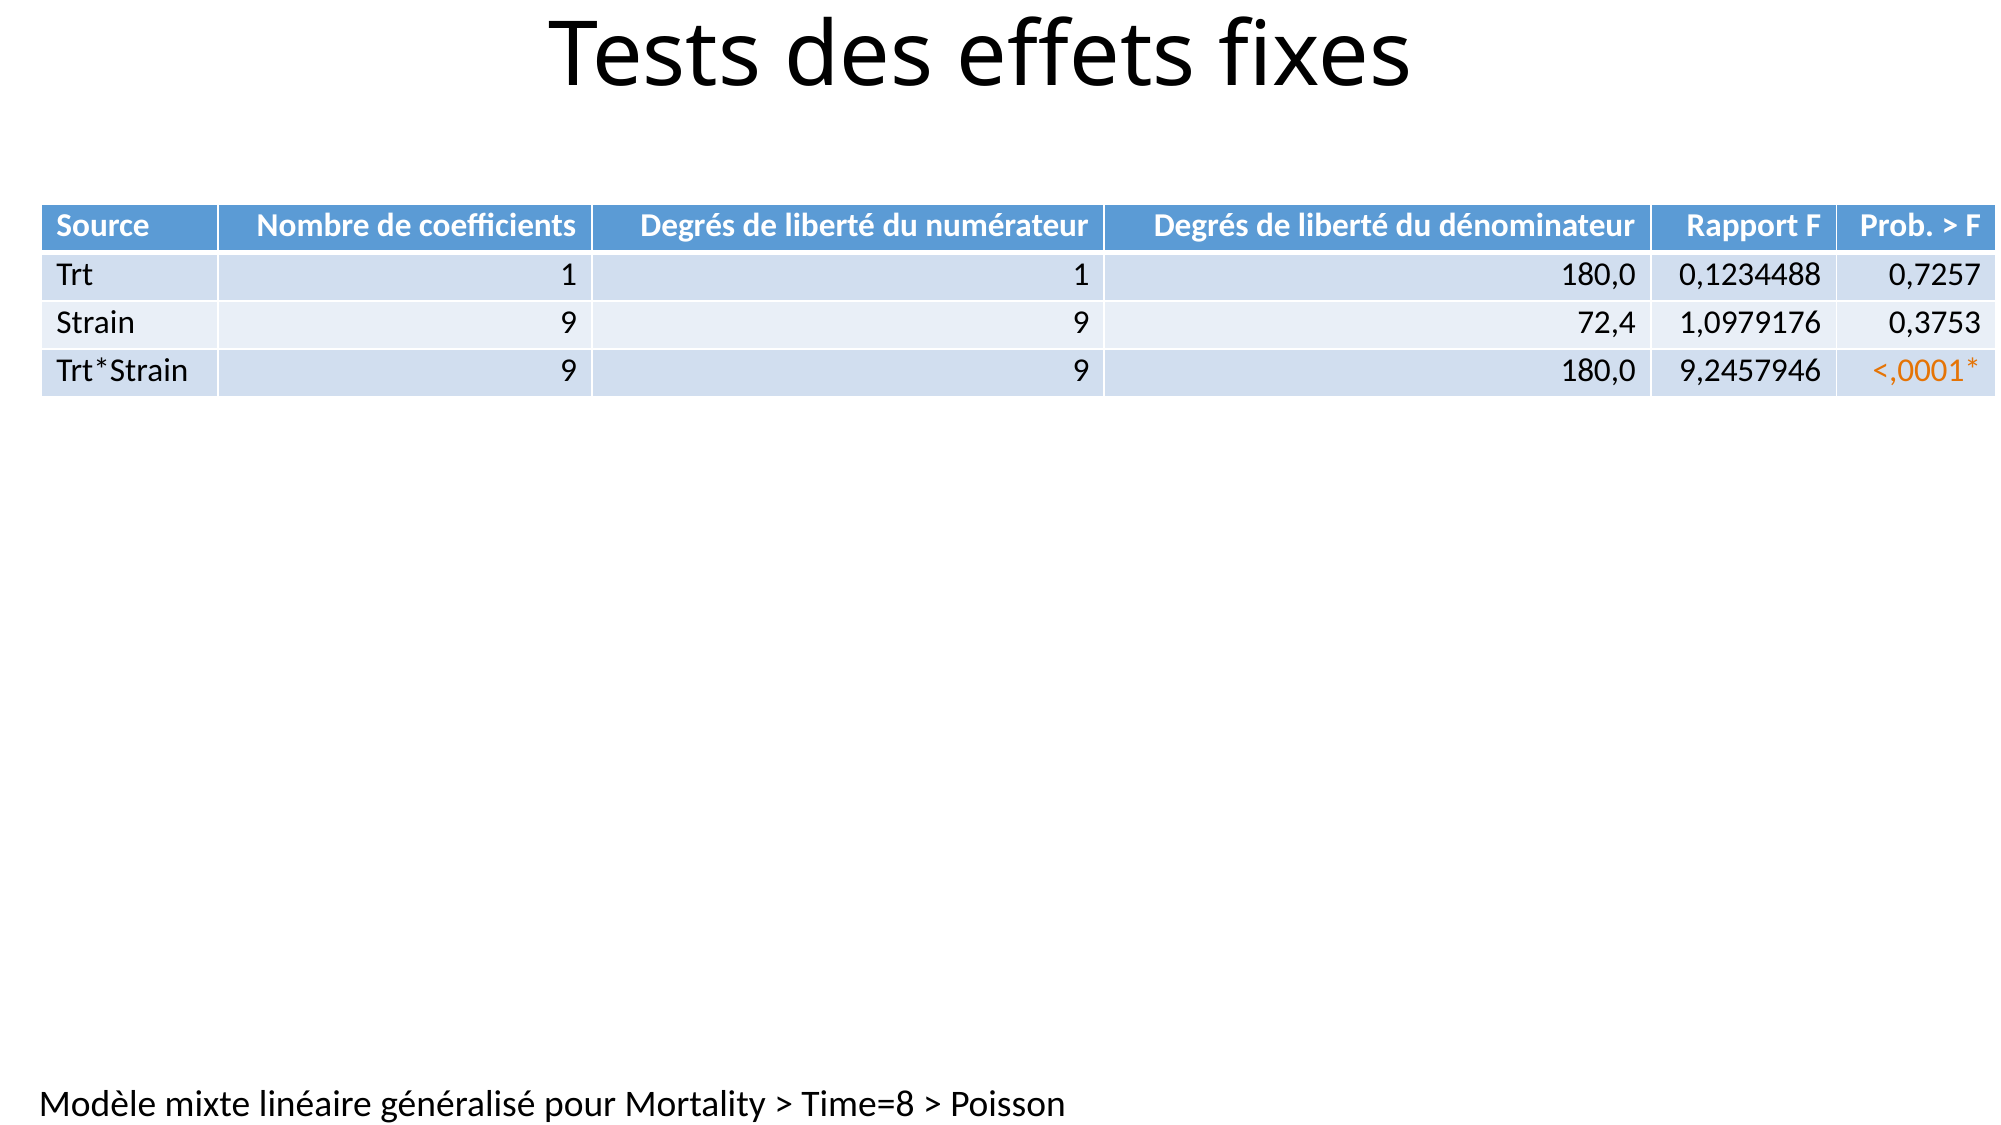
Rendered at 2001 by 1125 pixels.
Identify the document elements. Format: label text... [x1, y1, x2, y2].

table_cell 0,7257 [1837, 255, 1995, 300]
table_cell Trt*Strain [42, 350, 217, 396]
table_header Degrés de liberté du numérateur [593, 205, 1103, 250]
table_cell <,0001* [1837, 350, 1995, 396]
table_header Rapport F [1652, 205, 1836, 250]
title Tests des effets fixes [0, 0, 1963, 113]
table_cell 1 [593, 255, 1103, 300]
table_cell 72,4 [1105, 302, 1650, 348]
table_cell 1,0979176 [1652, 302, 1836, 348]
table_header Nombre de coefficients [219, 205, 591, 250]
table_cell 9 [593, 350, 1103, 396]
table_header Prob. > F [1837, 205, 1995, 250]
table_cell Strain [42, 302, 217, 348]
table_cell 180,0 [1105, 255, 1650, 300]
table_header Degrés de liberté du dénominateur [1105, 205, 1650, 250]
table_cell 1 [219, 255, 591, 300]
table_cell 9 [219, 350, 591, 396]
table_cell 9 [593, 302, 1103, 348]
table_cell 0,1234488 [1652, 255, 1836, 300]
table_header Source [42, 205, 217, 250]
table_cell 180,0 [1105, 350, 1650, 396]
text_box Modèle mixte linéaire généralisé pour Mortality > Time=8 > Poisson [38, 1079, 1068, 1125]
table_cell 9 [219, 302, 591, 348]
table_cell 0,3753 [1837, 302, 1995, 348]
table_cell Trt [42, 255, 217, 300]
table_cell 9,2457946 [1652, 350, 1836, 396]
